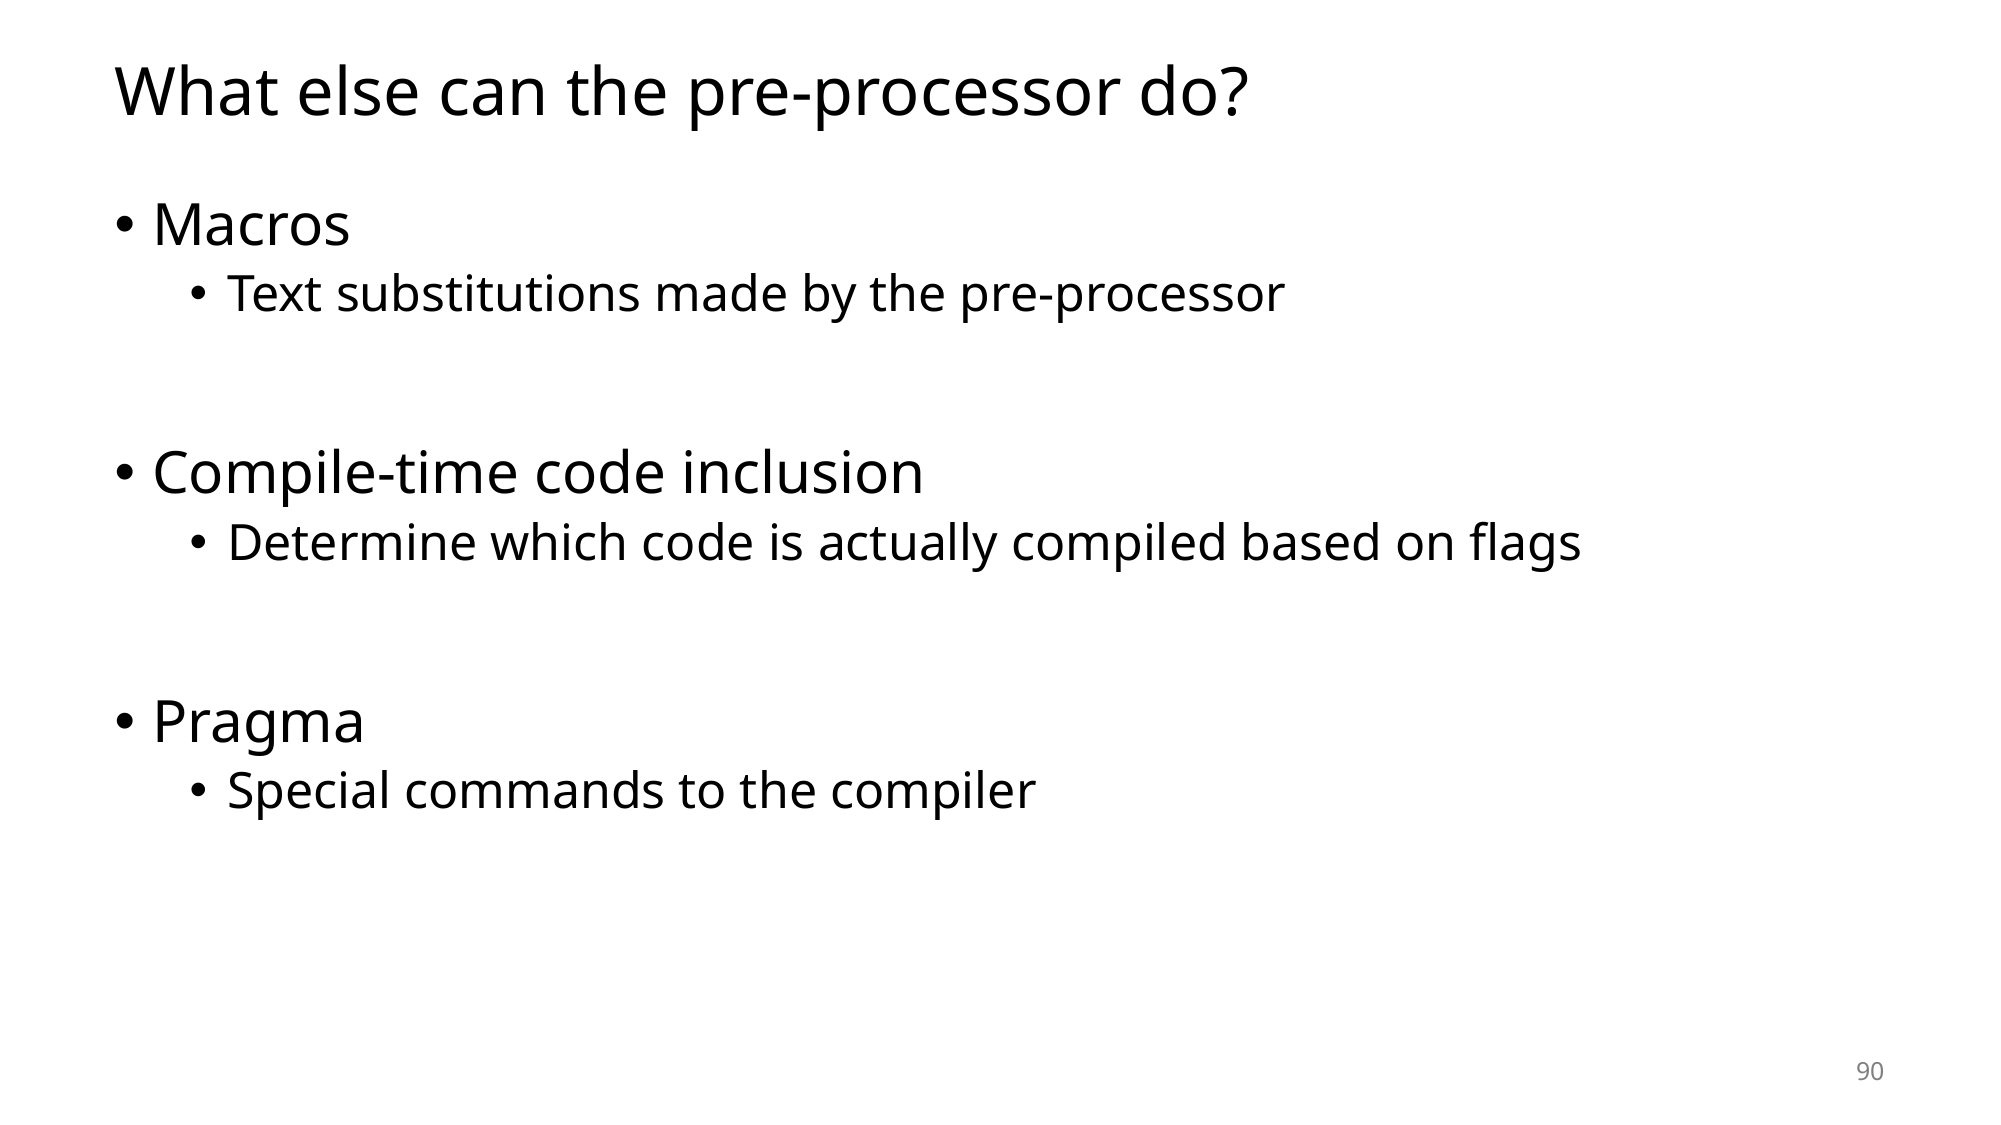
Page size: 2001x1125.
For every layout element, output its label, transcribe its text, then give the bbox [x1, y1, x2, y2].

title What else can the pre-processor do? [99, 37, 1900, 150]
slide_number 90 [1749, 1042, 1900, 1103]
list Macros Text substitutions made by the pre-processor Compile-time code inclusion Determine which code is actually compiled based on flags Pragma Special commands to the compiler [99, 187, 1900, 1013]
